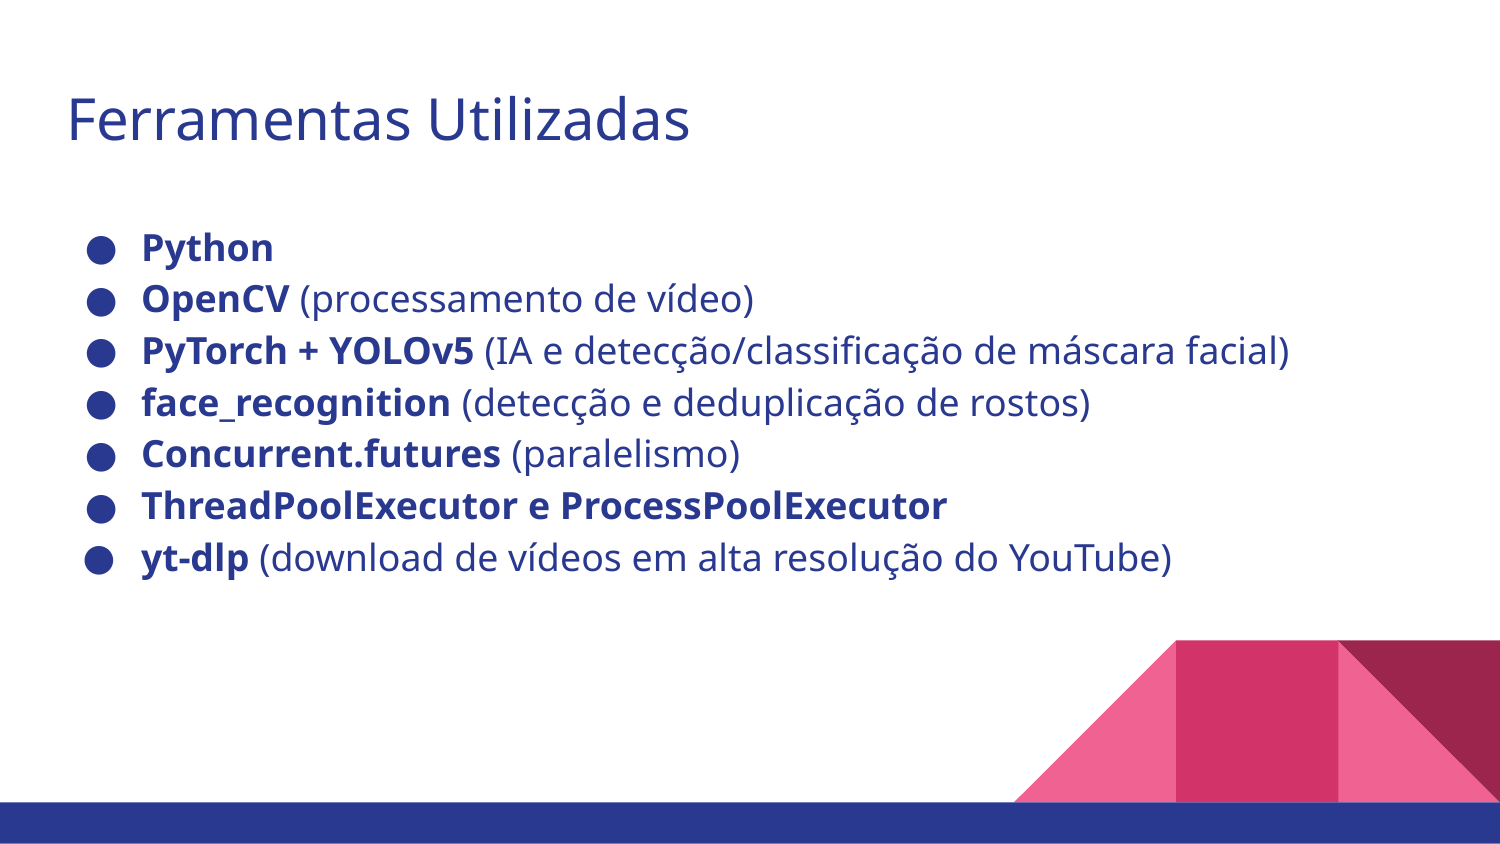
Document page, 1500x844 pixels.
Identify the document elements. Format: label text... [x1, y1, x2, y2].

title Ferramentas Utilizadas [51, 67, 1449, 167]
list Python OpenCV (processamento de vídeo) PyTorch + YOLOv5 (IA e detecção/classificação de máscara facial) face_recognition (detecção e deduplicação de rostos) Concurrent.futures (paralelismo) ThreadPoolExecutor e ProcessPoolExecutor yt-dlp (download de vídeos em alta resolução do YouTube) [51, 201, 1449, 750]
